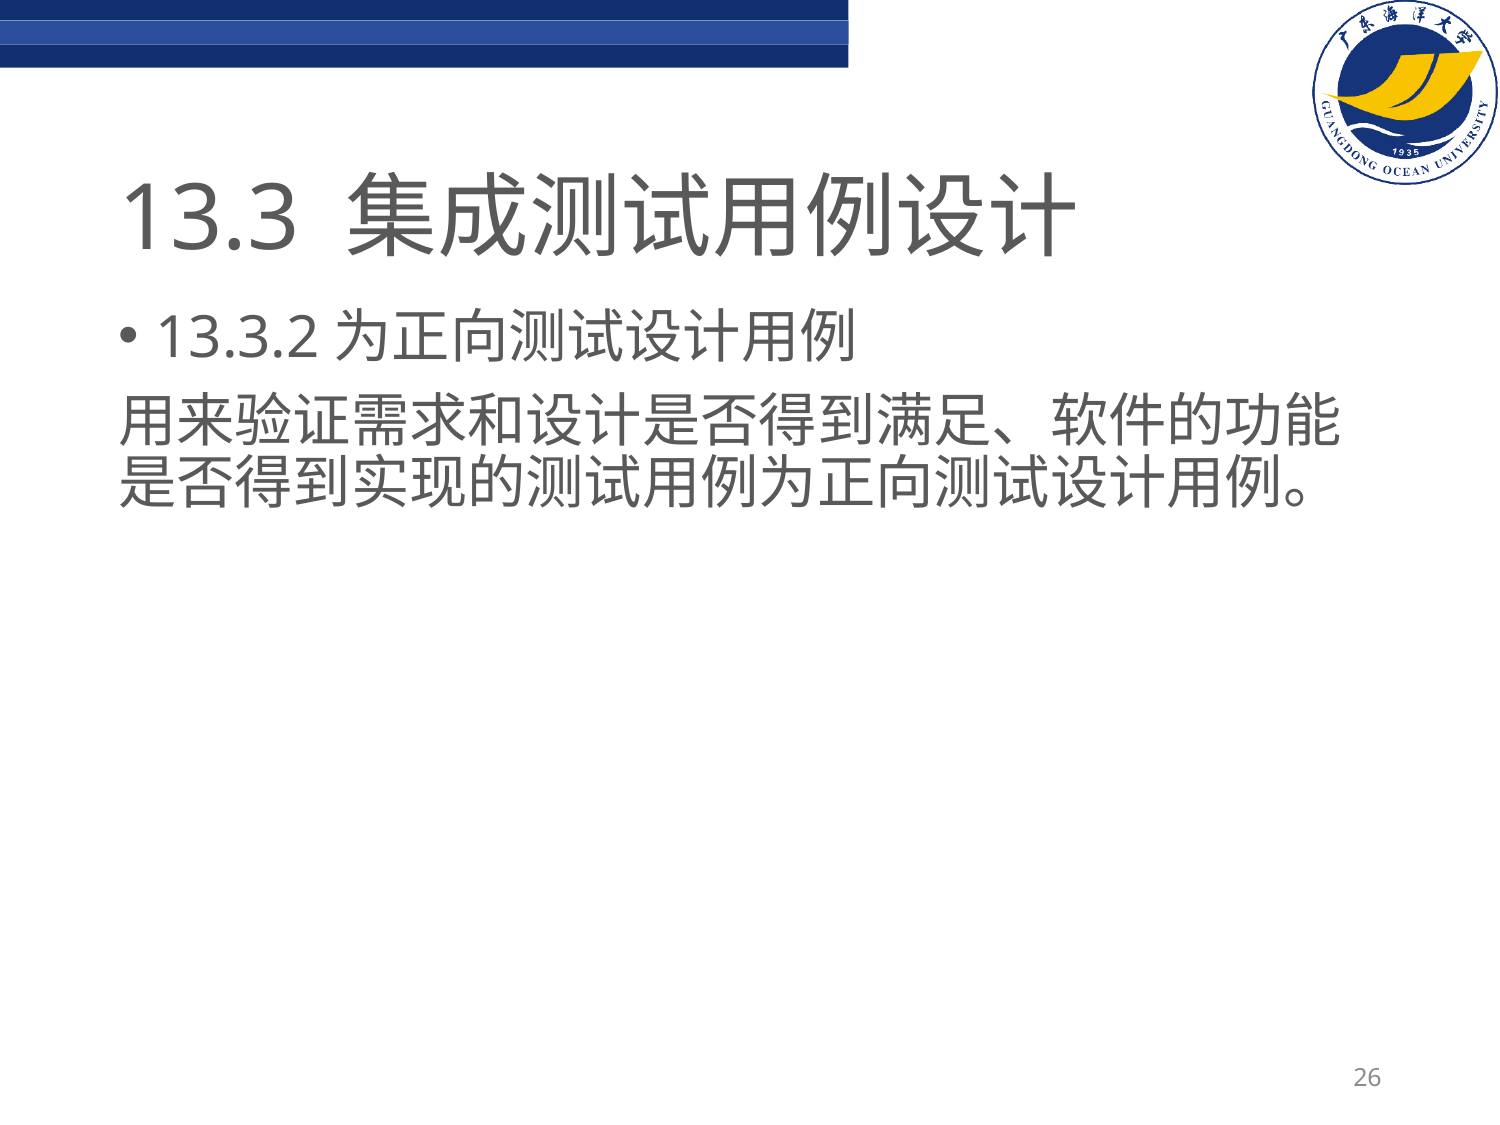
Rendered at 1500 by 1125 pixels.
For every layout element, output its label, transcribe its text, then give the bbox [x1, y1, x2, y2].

list 13.3.2为正向测试设计用例 用来验证需求和设计是否得到满足、软件的功能是否得到实现的测试用例为正向测试设计用例。 [103, 299, 1397, 1014]
title 13.3 集成测试用例设计 [103, 59, 1397, 278]
picture [1312, 0, 1498, 185]
slide_number 26 [1059, 1042, 1397, 1103]
